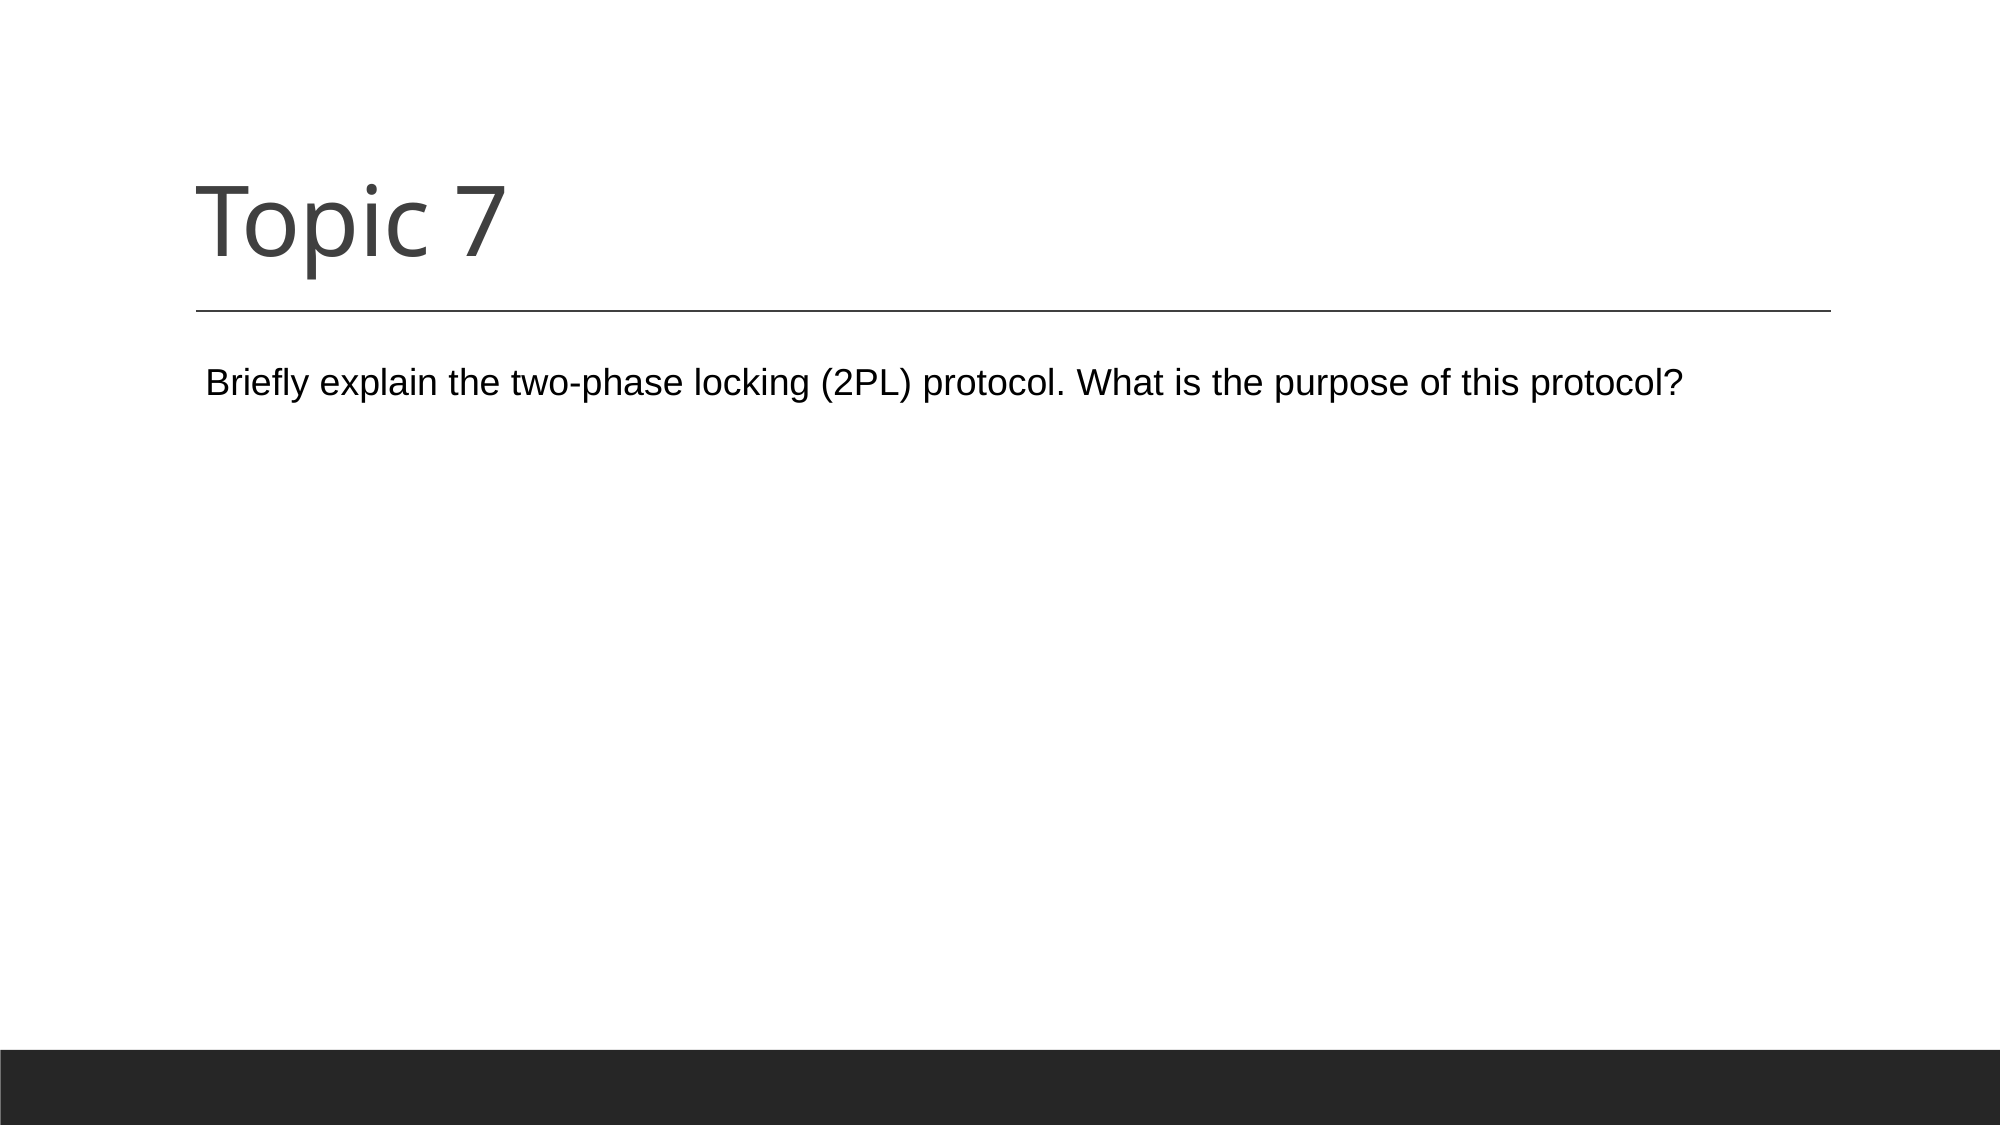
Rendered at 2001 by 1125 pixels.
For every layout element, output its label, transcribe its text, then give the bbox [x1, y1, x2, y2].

title Topic 7 [180, 47, 1830, 285]
list Briefly explain the two-phase locking (2PL) protocol. What is the purpose of this protocol? [180, 345, 1830, 963]
